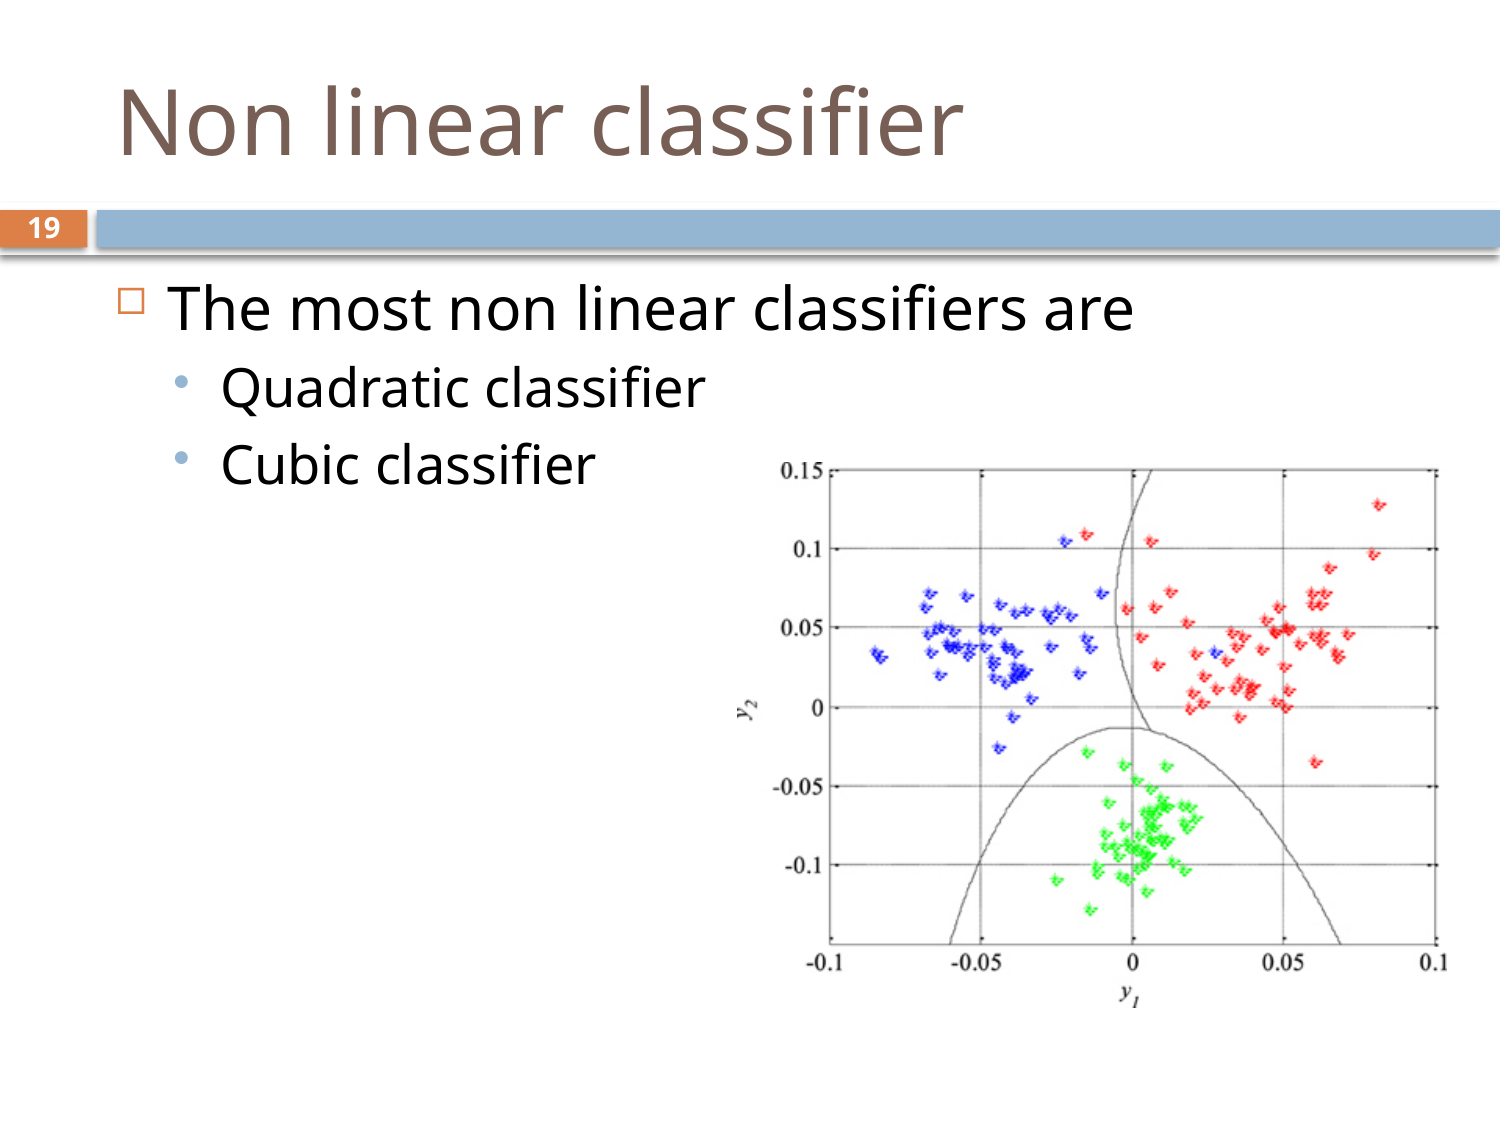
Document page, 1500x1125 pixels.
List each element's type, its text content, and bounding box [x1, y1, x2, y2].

title Non linear classifier [100, 37, 1438, 200]
picture [737, 462, 1448, 1009]
slide_number 19 [0, 208, 88, 249]
list The most non linear classifiers are Quadratic classifier Cubic classifier [100, 262, 1438, 1000]
